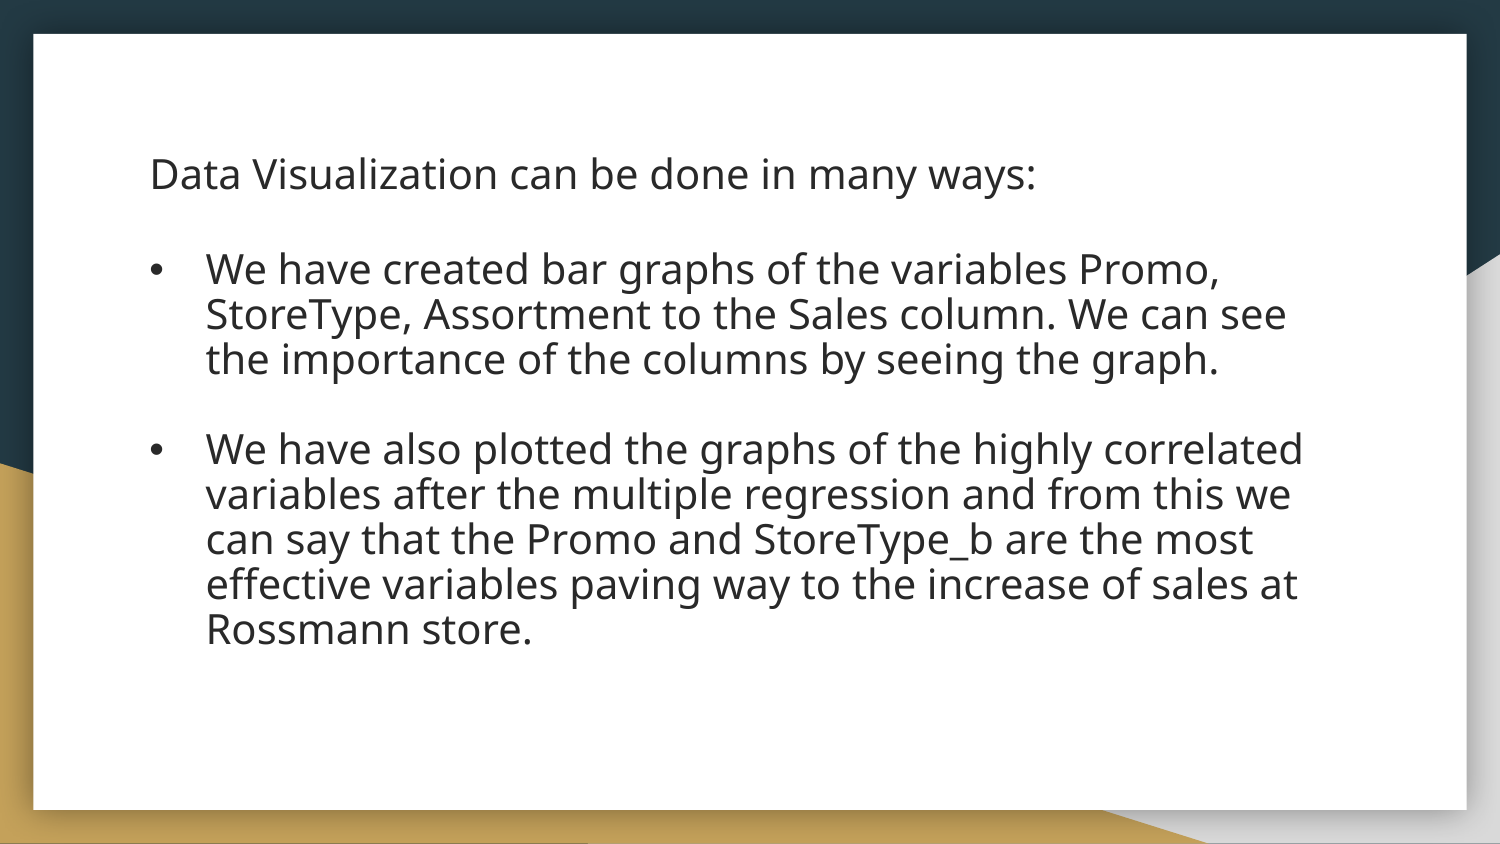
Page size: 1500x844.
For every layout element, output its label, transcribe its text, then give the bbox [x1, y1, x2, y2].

title Data Visualization can be done in many ways: We have created bar graphs of the variables Promo, StoreType, Assortment to the Sales column. We can see the importance of the columns by seeing the graph. We have also plotted the graphs of the highly correlated variables after the multiple regression and from this we can say that the Promo and StoreType_b are the most effective variables paving way to the increase of sales at Rossmann store. [133, 138, 1367, 296]
